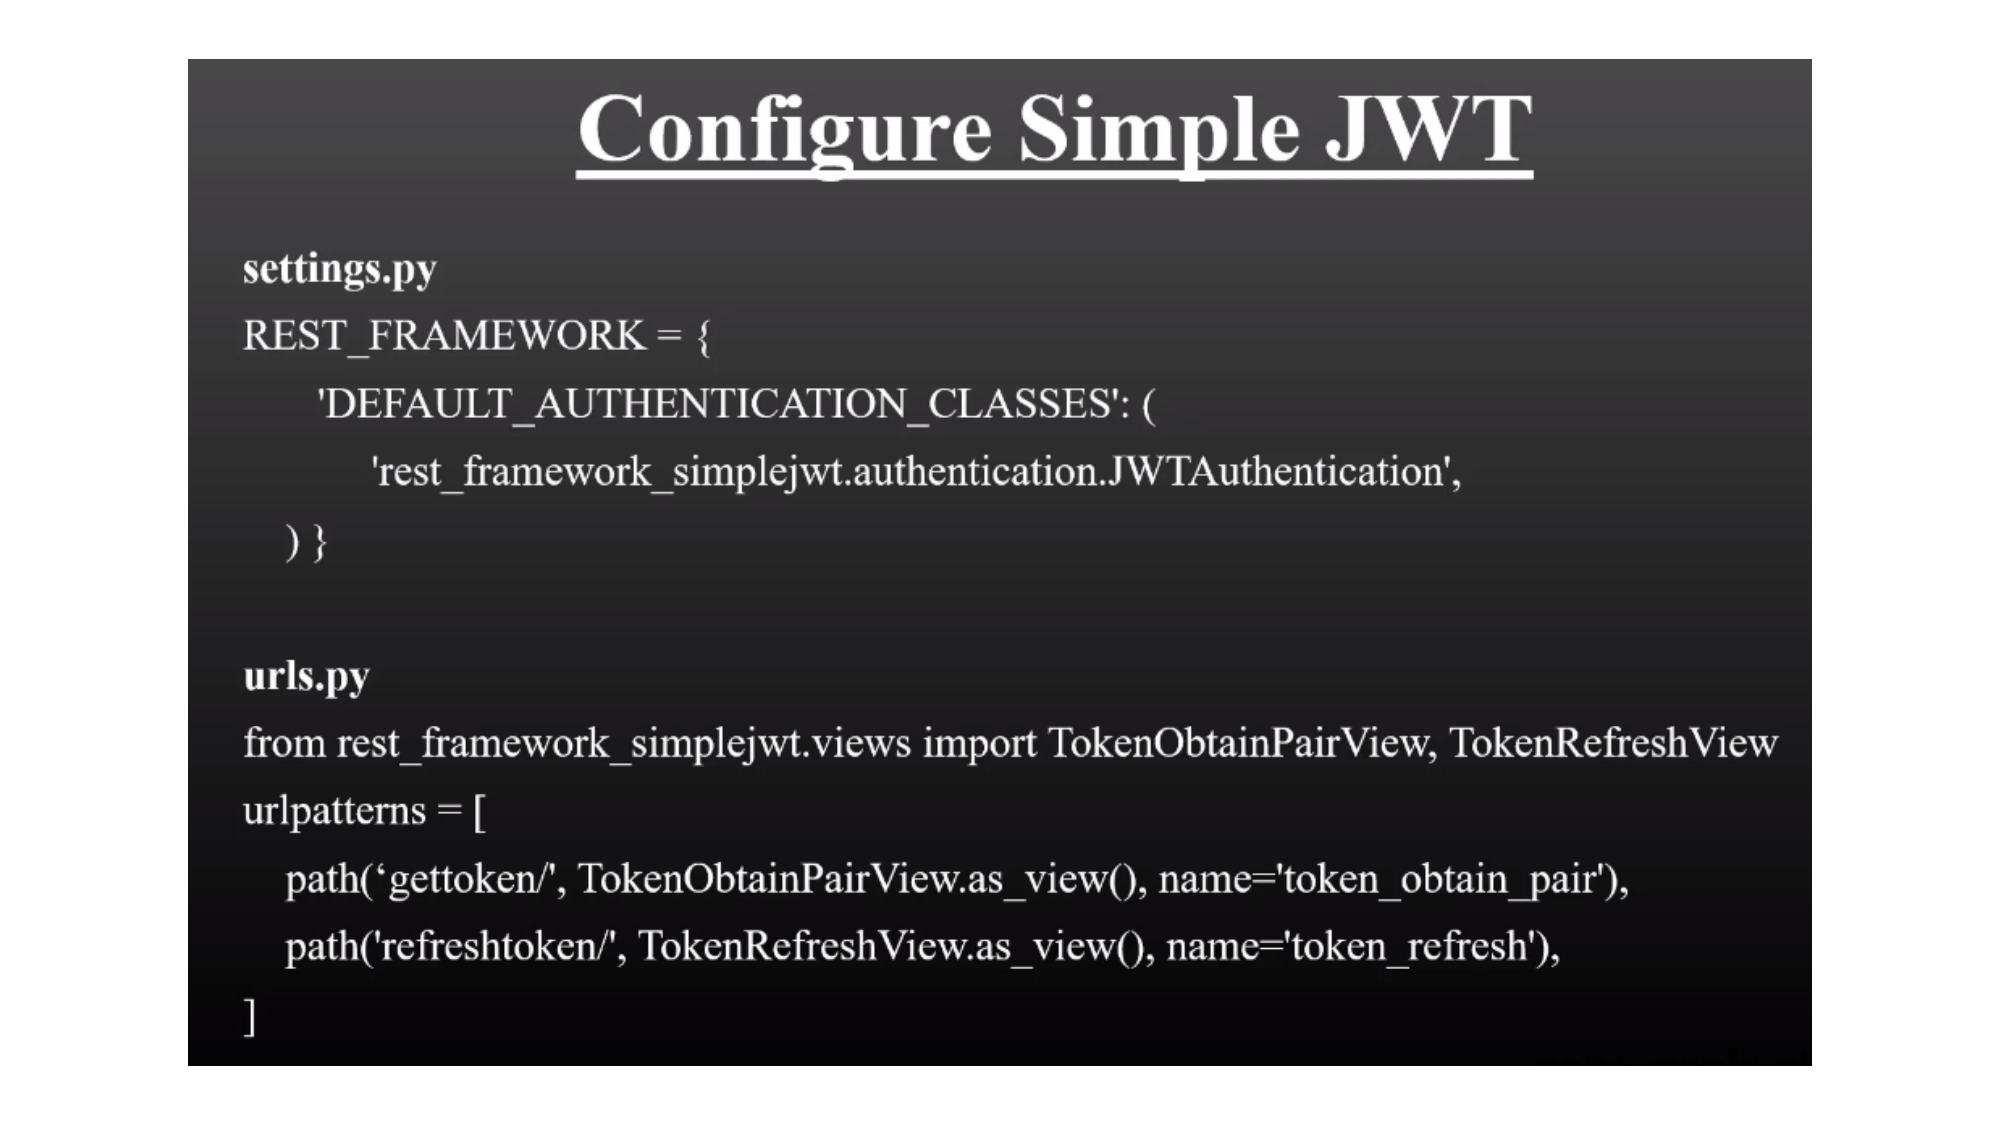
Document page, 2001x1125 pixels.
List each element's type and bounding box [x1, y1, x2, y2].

list [188, 59, 1812, 1066]
